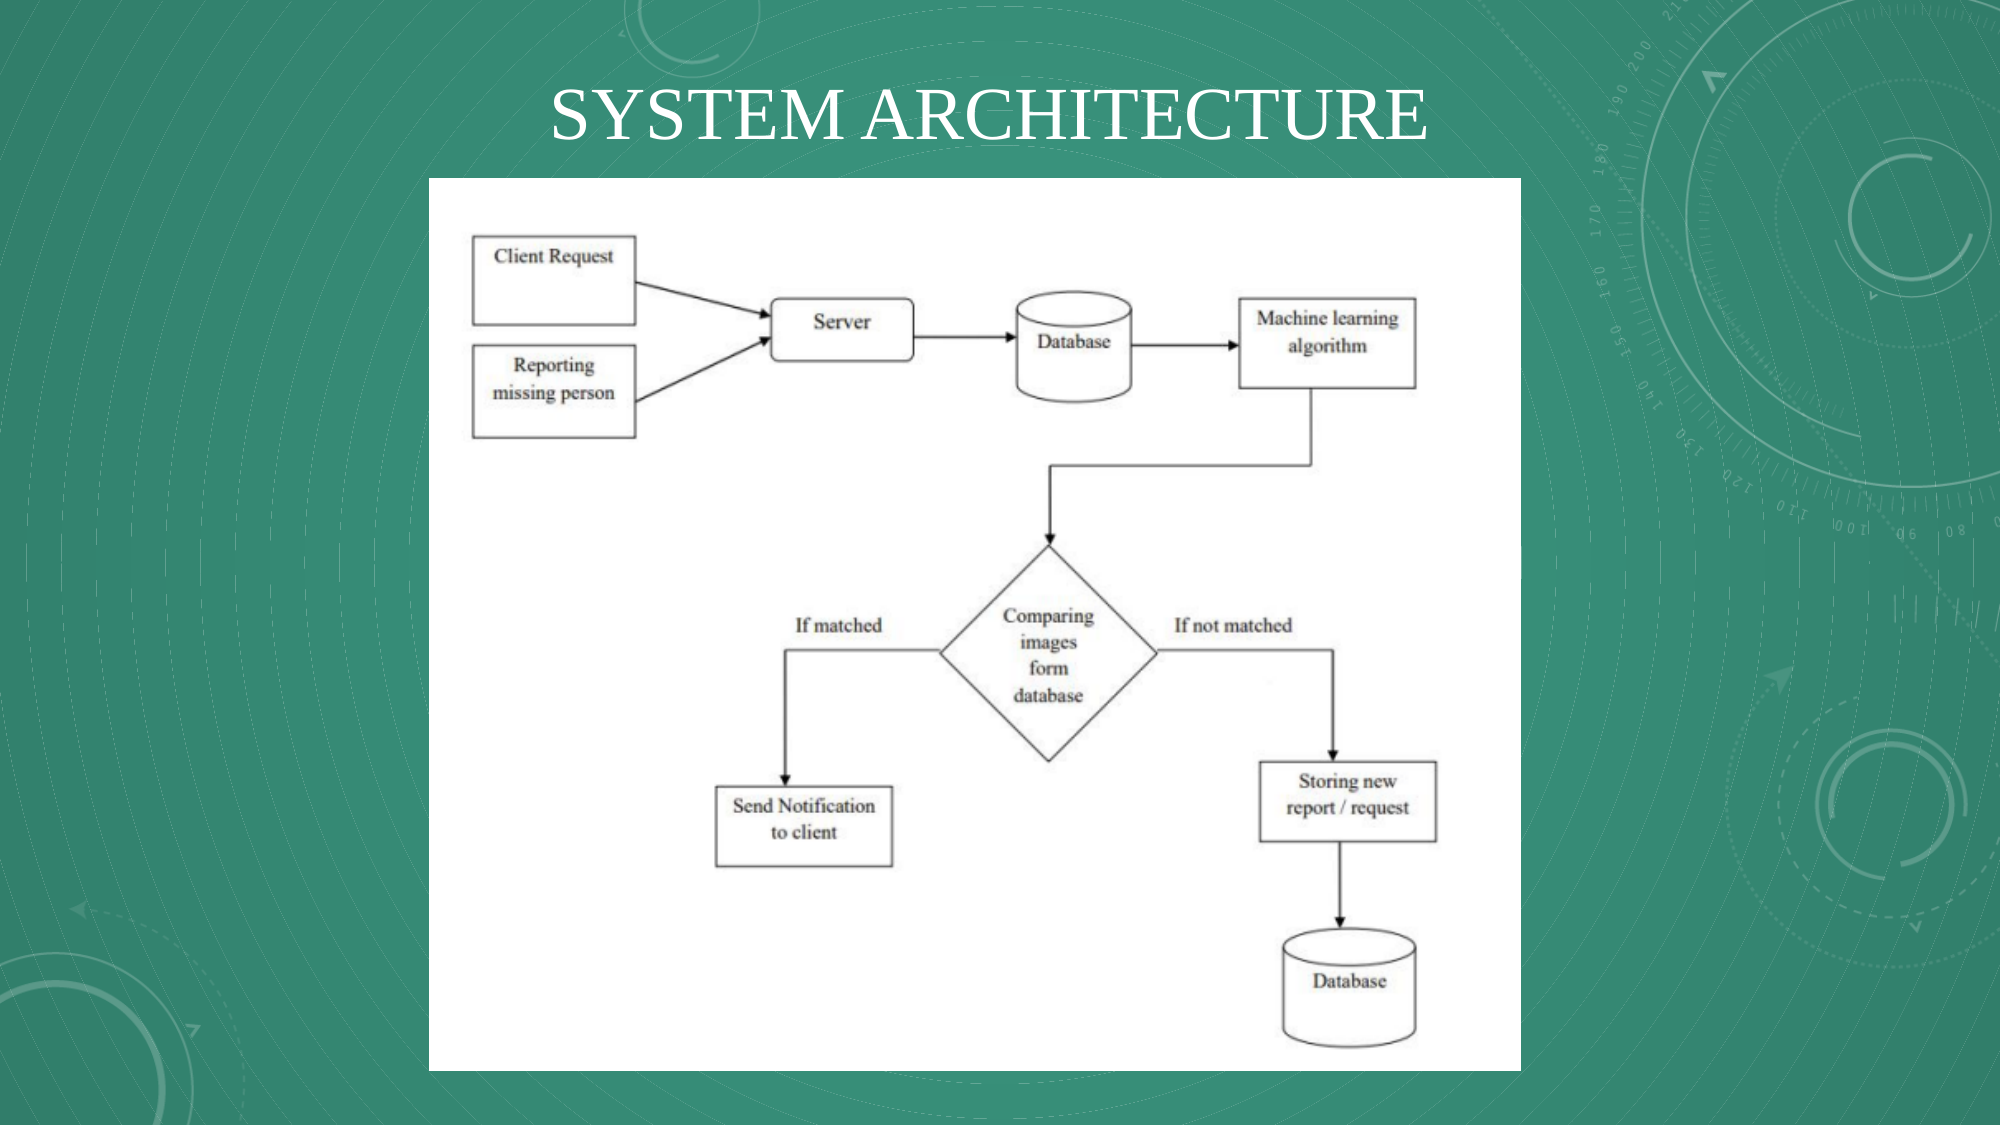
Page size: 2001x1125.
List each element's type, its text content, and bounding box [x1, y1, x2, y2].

title SYSTEM ARCHITECTURE [137, 44, 1863, 176]
picture [0, 0, 2000, 1125]
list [428, 178, 1521, 1071]
